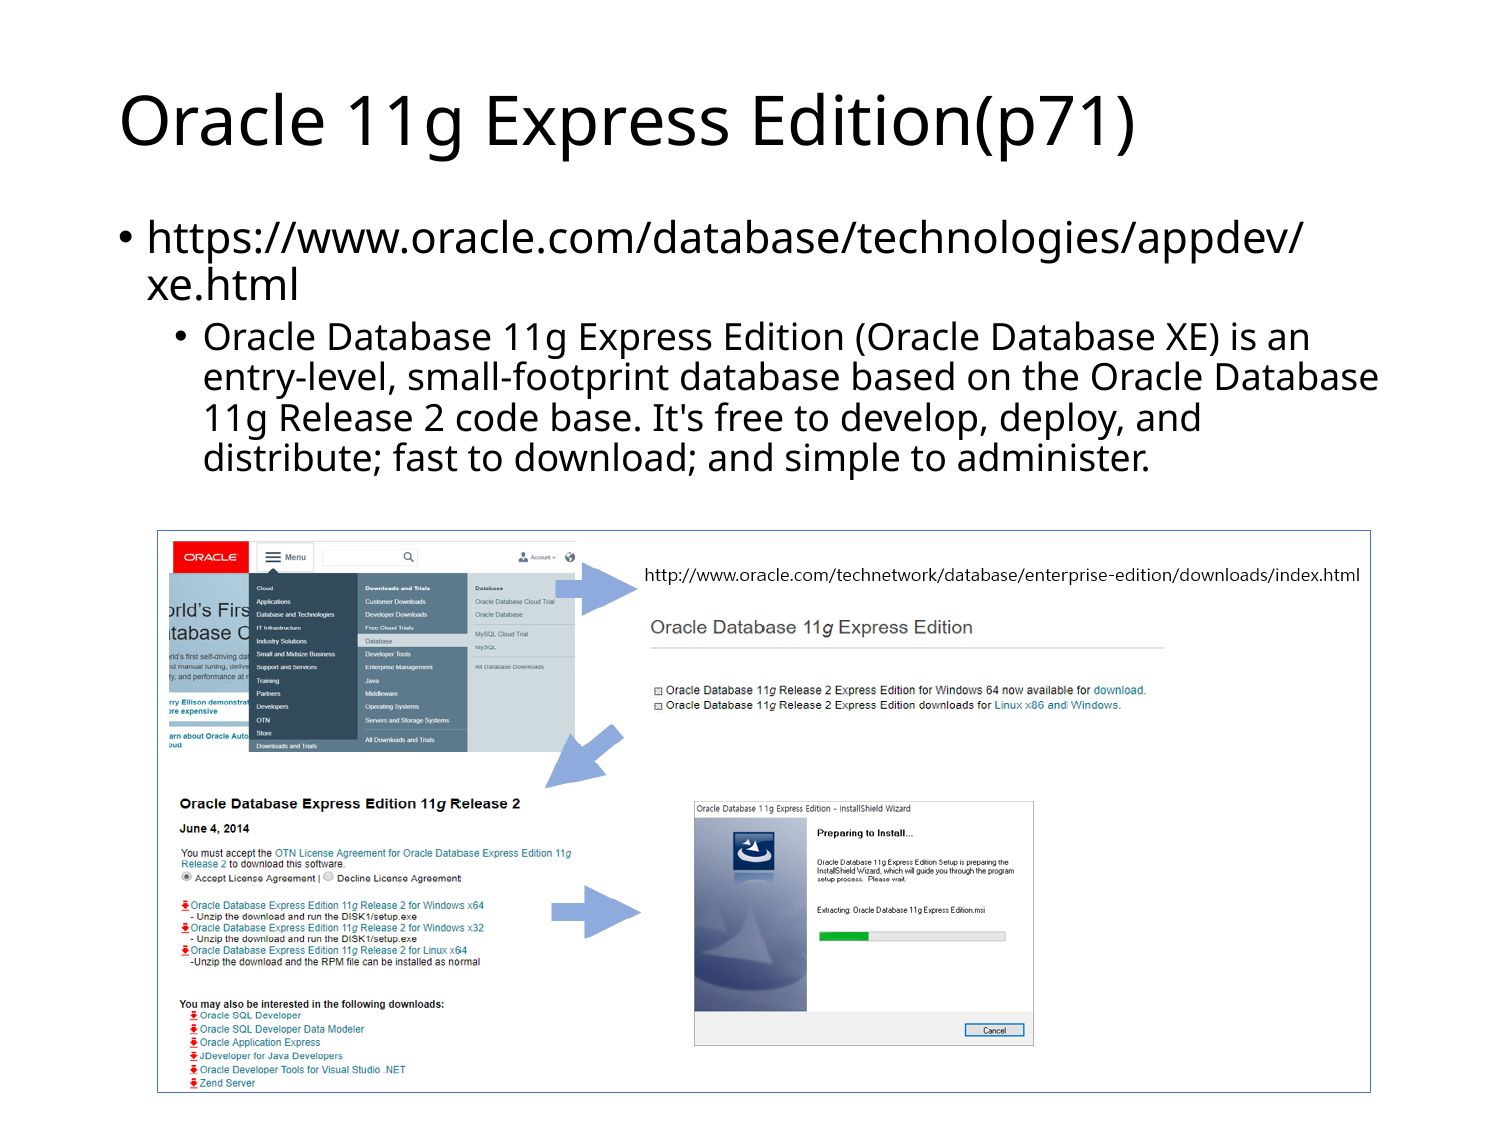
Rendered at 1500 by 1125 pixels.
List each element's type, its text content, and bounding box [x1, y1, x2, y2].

picture [157, 530, 1371, 1093]
title Oracle 11g Express Edition(p71) [103, 59, 1397, 188]
list https://www.oracle.com/database/technologies/appdev/xe.html Oracle Database 11g Express Edition (Oracle Database XE) is an entry-level, small-footprint database based on the Oracle Database 11g Release 2 code base. It's free to develop, deploy, and distribute; fast to download; and simple to administer. [103, 208, 1397, 1014]
